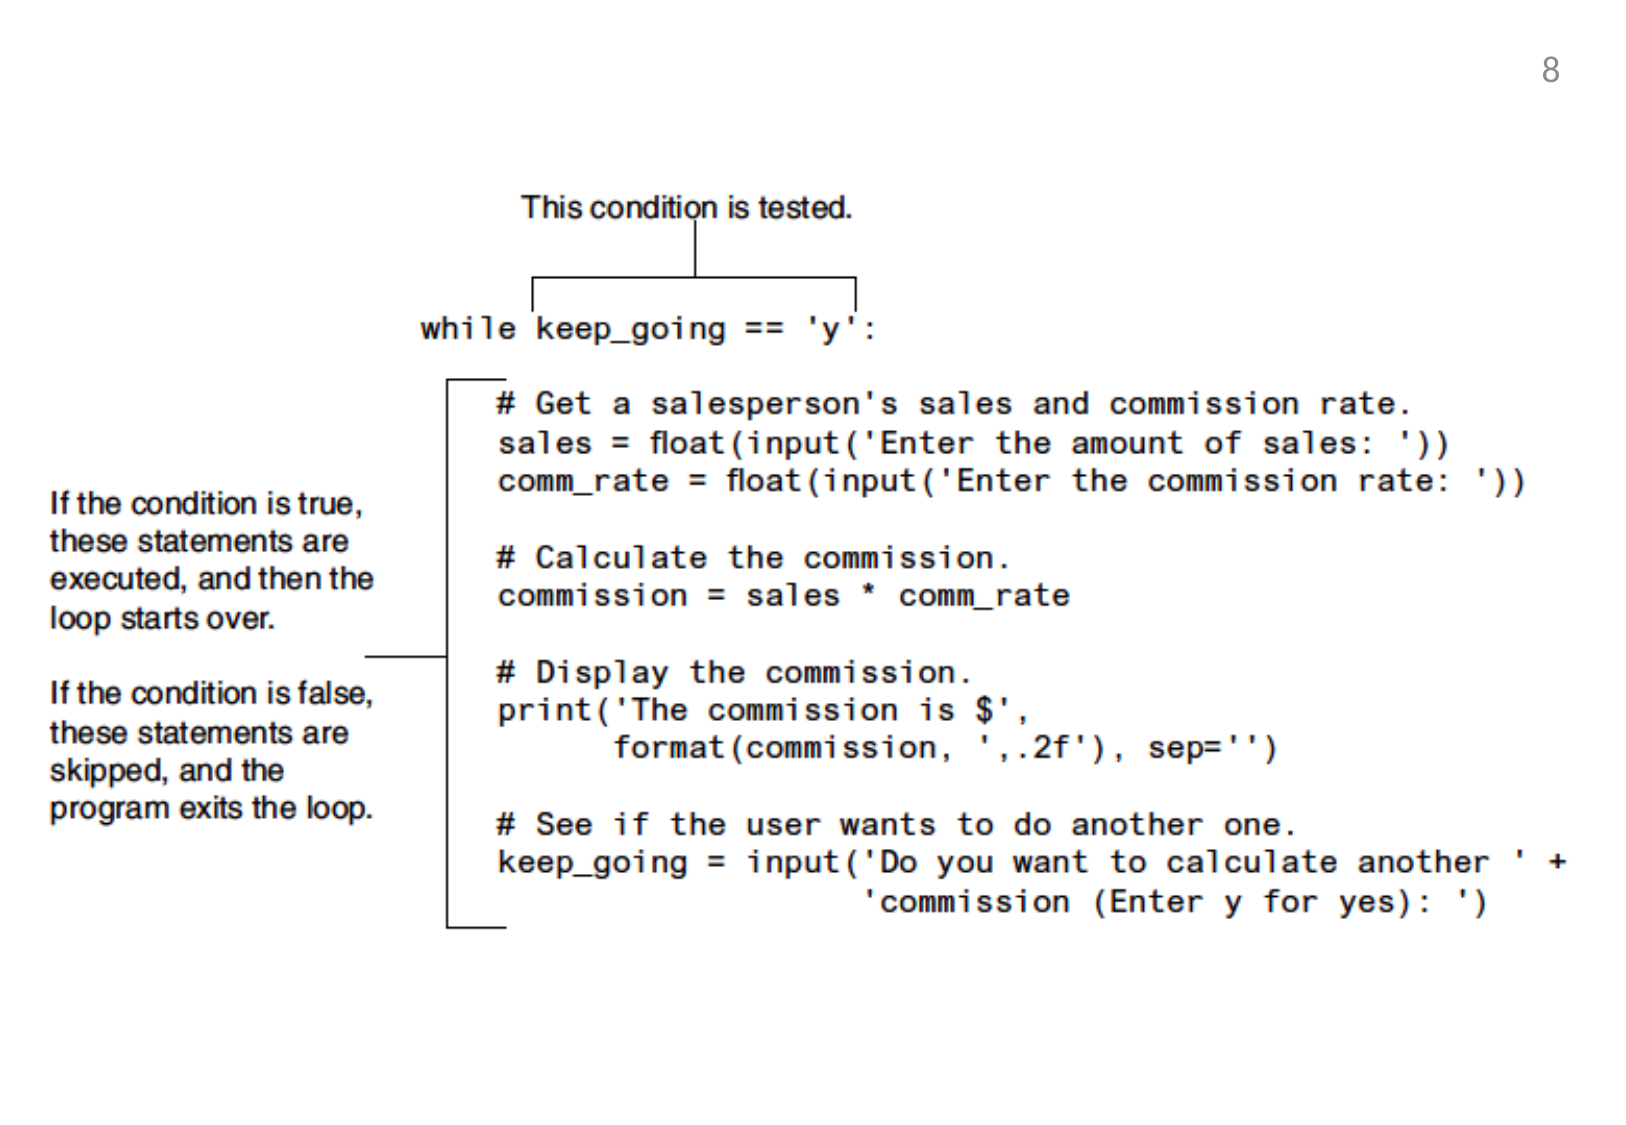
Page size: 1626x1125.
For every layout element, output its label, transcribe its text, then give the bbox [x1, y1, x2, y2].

slide_number 8 [1210, 37, 1576, 98]
picture [40, 179, 1585, 946]
